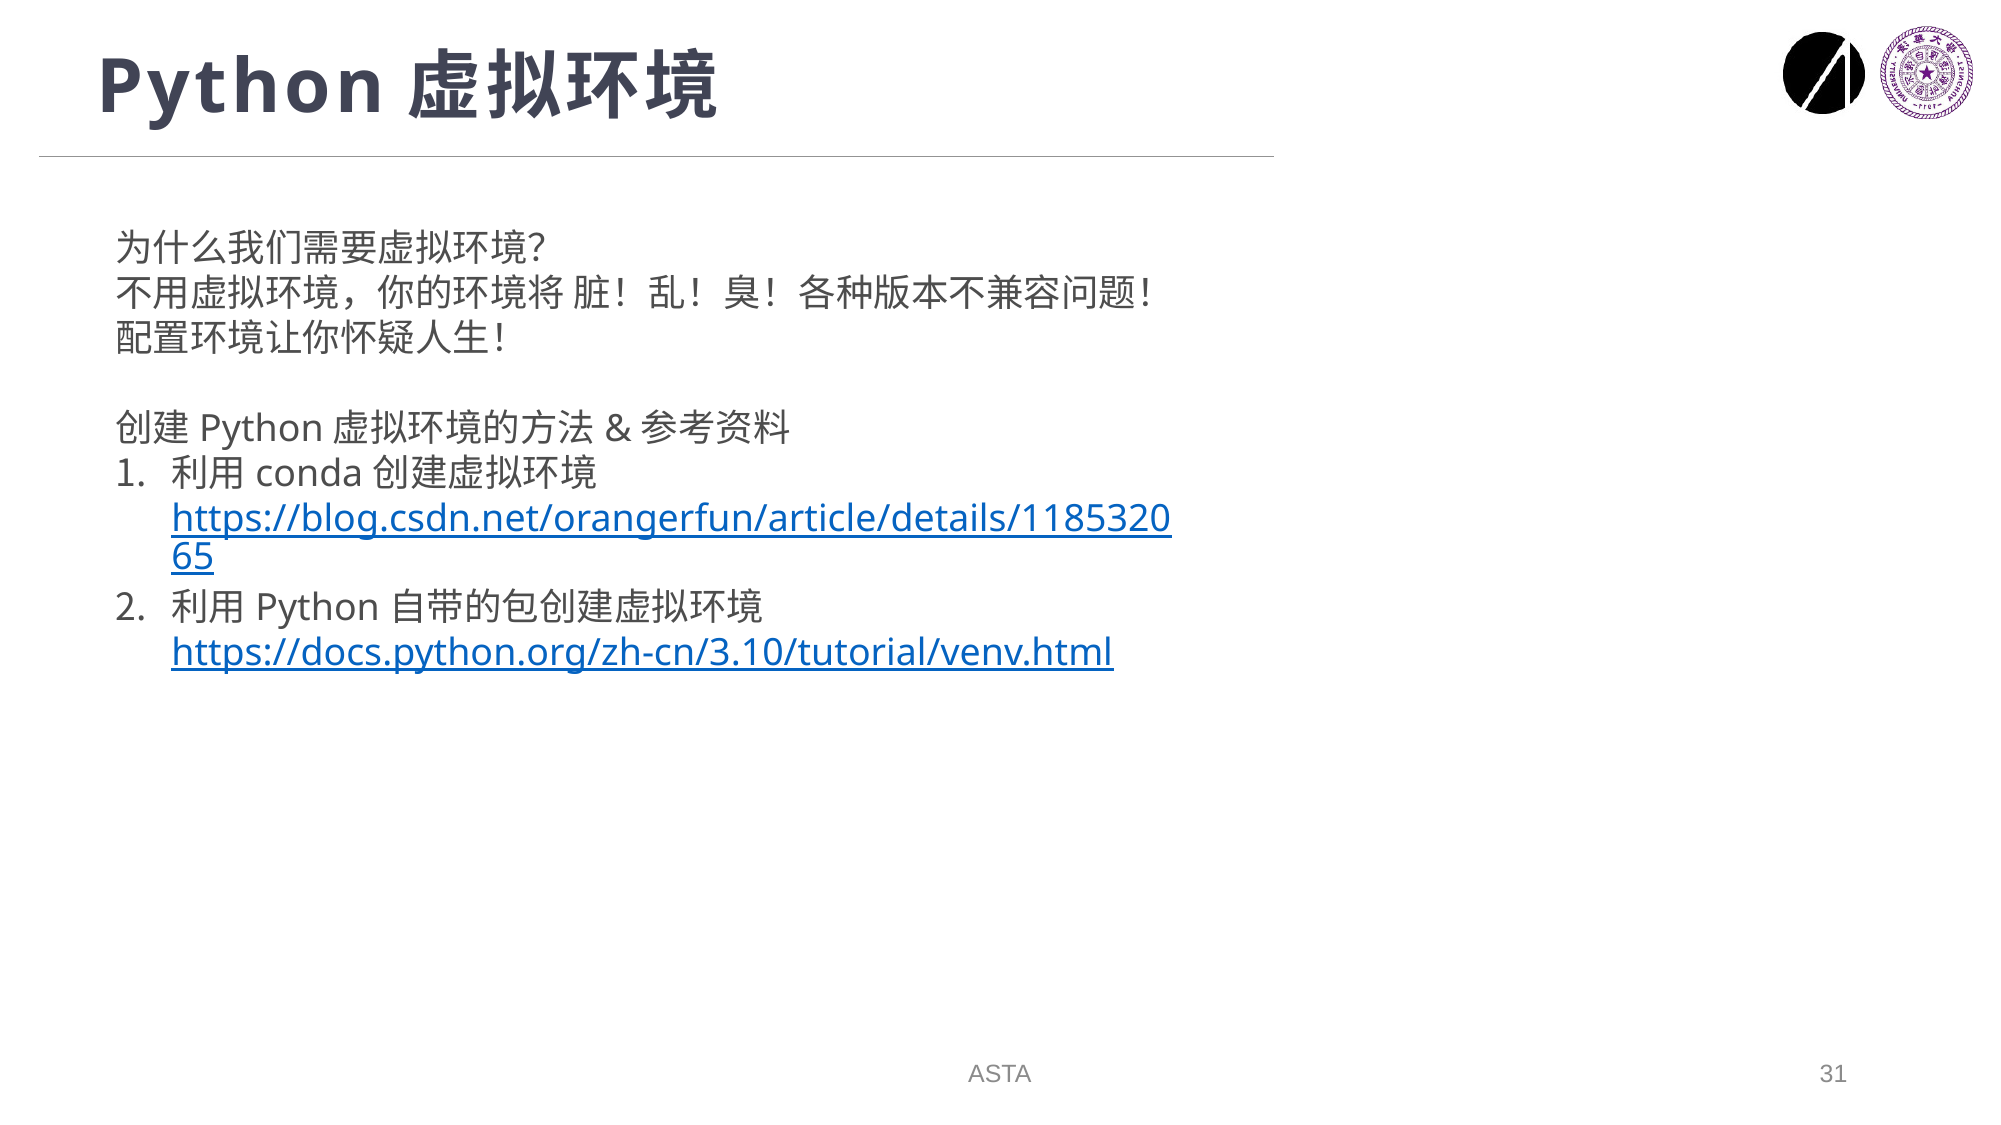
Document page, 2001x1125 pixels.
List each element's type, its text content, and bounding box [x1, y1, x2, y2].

picture [1878, 24, 1975, 121]
title Python虚拟环境 [81, 34, 1777, 132]
footer ASTA [662, 1042, 1338, 1103]
slide_number 31 [1412, 1042, 1863, 1103]
text_box 为什么我们需要虚拟环境？ 不用虚拟环境，你的环境将 脏！乱！臭！各种版本不兼容问题！配置环境让你怀疑人生！ 创建Python虚拟环境的方法&参考资料 利用conda创建虚拟环境https://blog.csdn.net/orangerfun/article/details/118532065 利用Python自带的包创建虚拟环境https://docs.python.org/zh-cn/3.10/tutorial/venv.html [100, 216, 1203, 694]
picture [1774, 24, 1871, 121]
